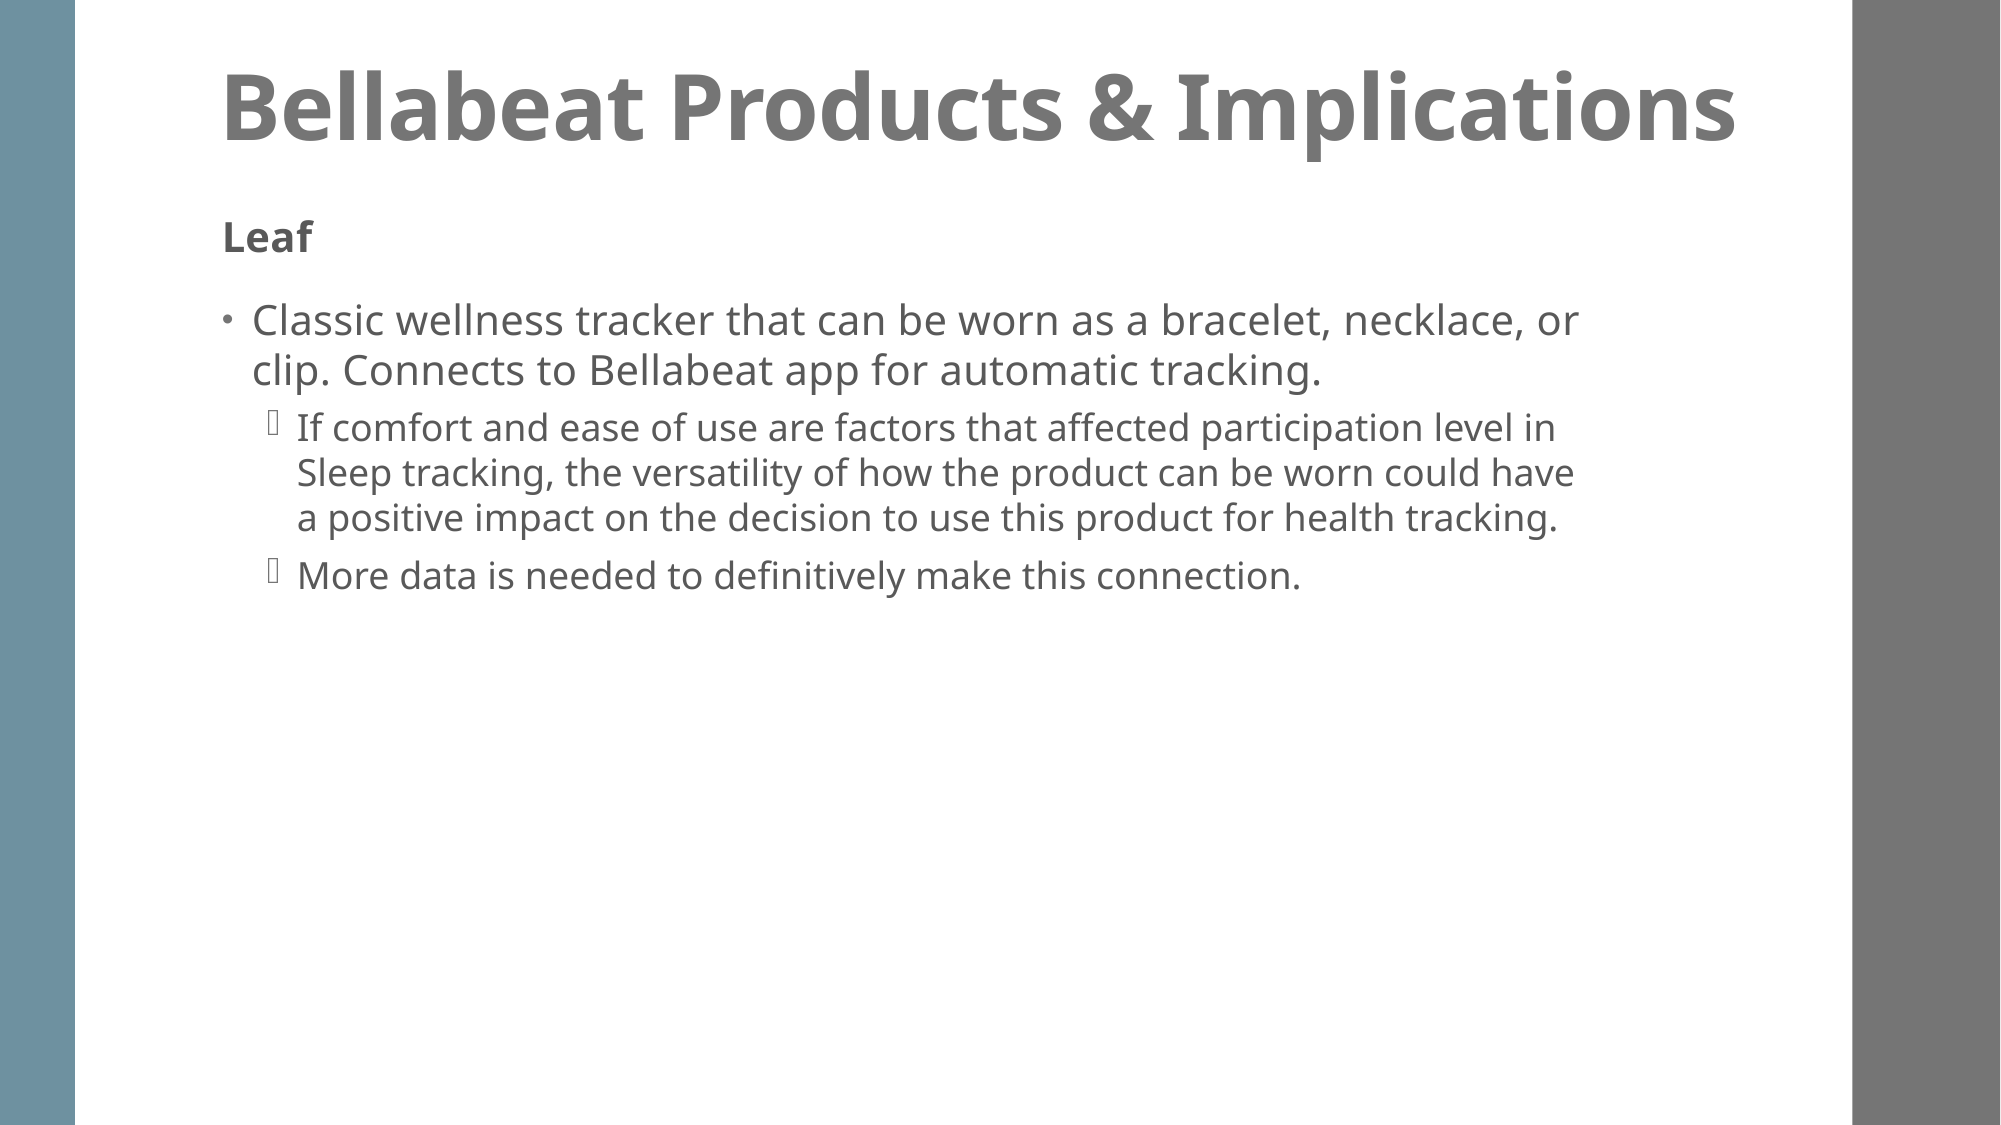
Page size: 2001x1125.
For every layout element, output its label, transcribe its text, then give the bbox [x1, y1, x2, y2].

text_box Leaf Classic wellness tracker that can be worn as a bracelet, necklace, or clip. Connects to Bellabeat app for automatic tracking. If comfort and ease of use are factors that affected participation level in Sleep tracking, the versatility of how the product can be worn could have a positive impact on the decision to use this product for health tracking. More data is needed to definitively make this connection. [206, 202, 1617, 677]
title Bellabeat Products & Implications [204, 32, 1795, 169]
